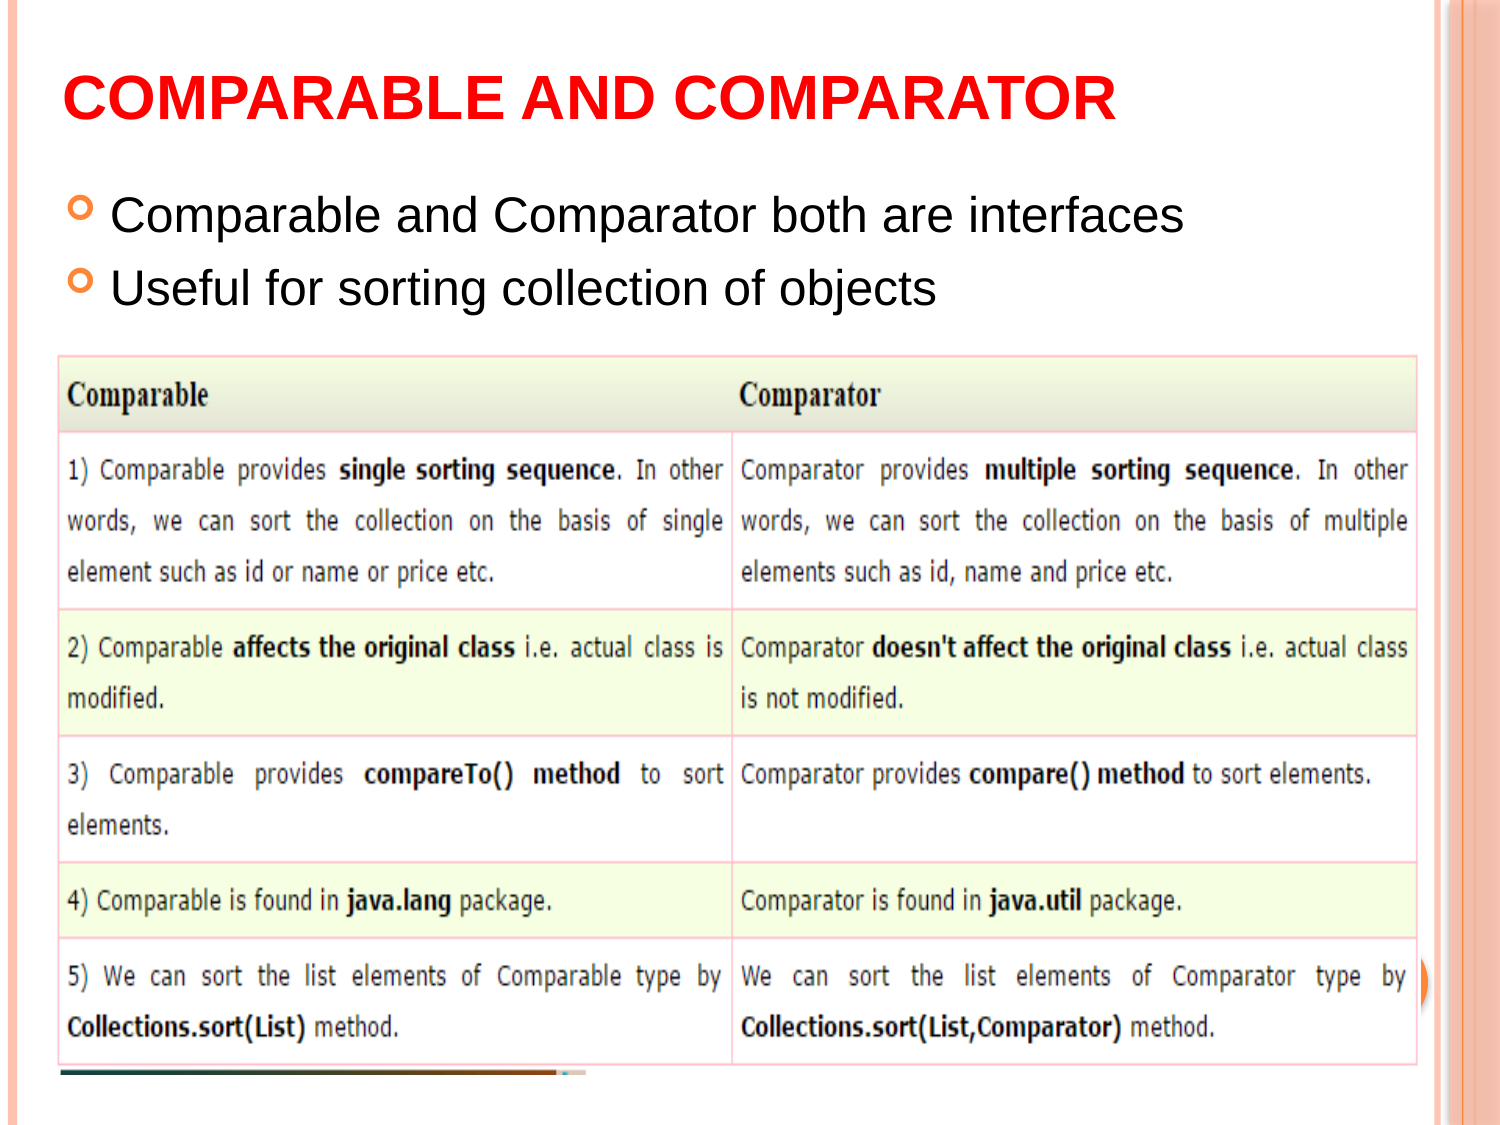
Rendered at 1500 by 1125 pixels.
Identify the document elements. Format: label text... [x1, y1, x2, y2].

title Comparable and Comparator [47, 14, 1423, 140]
picture [49, 349, 1421, 1076]
list Comparable and Comparator both are interfaces Useful for sorting collection of objects [50, 174, 1450, 1088]
